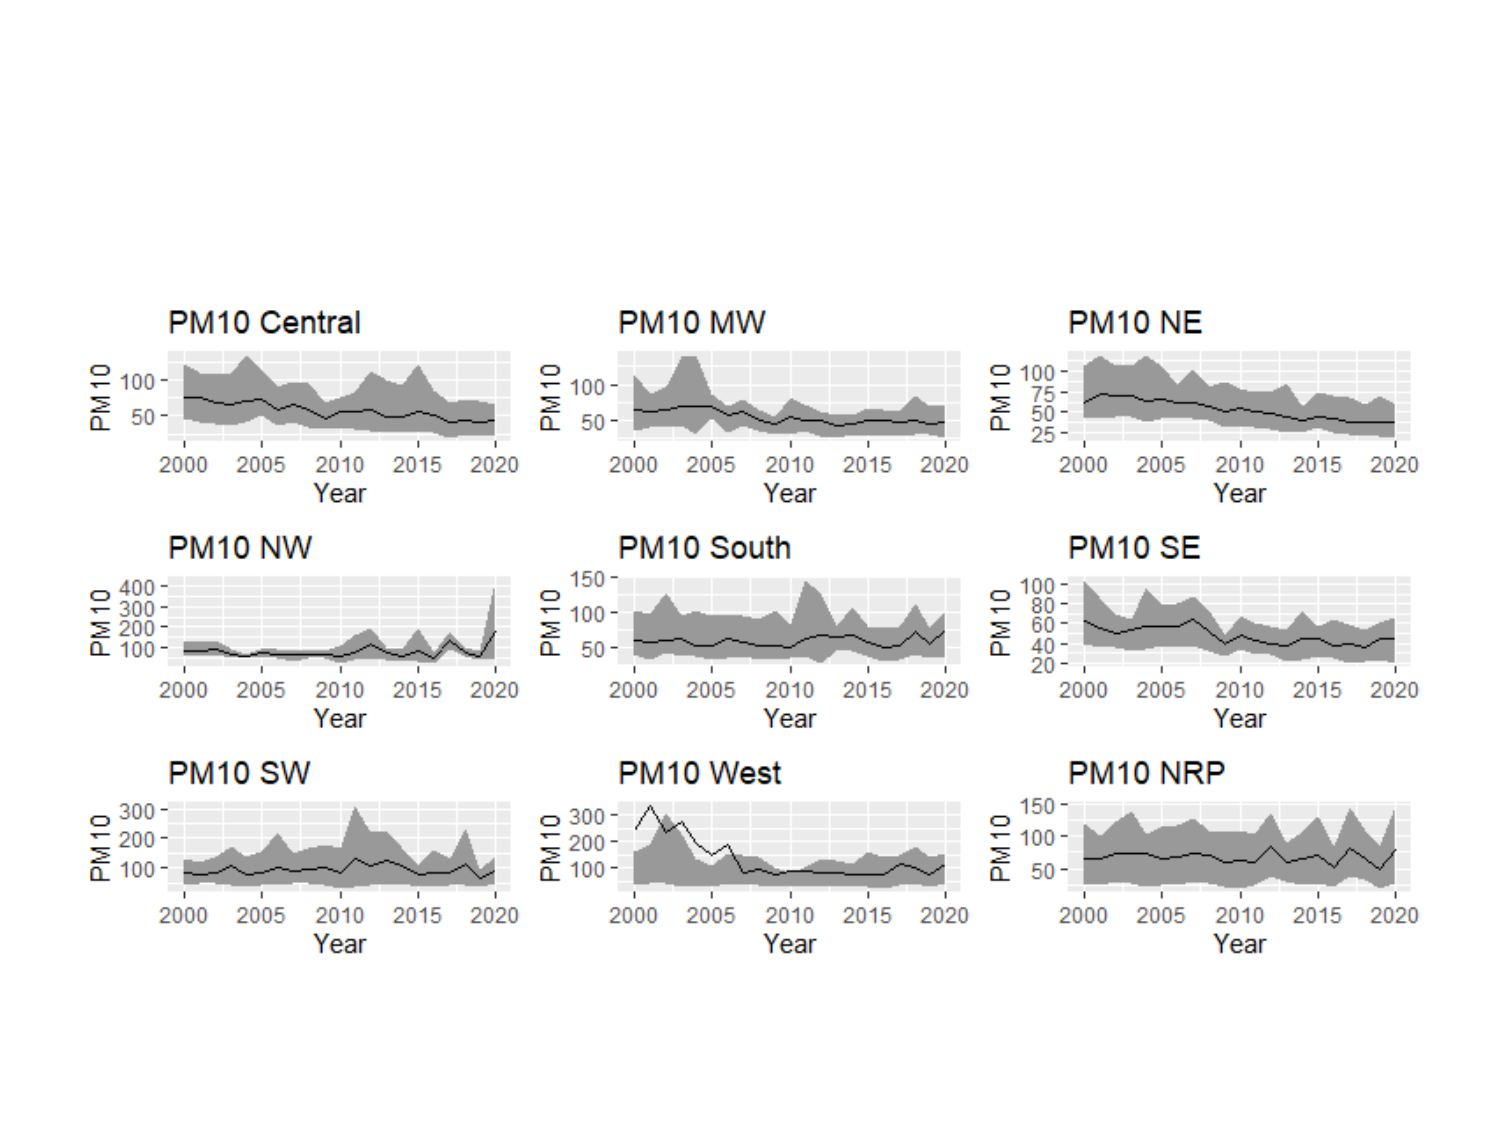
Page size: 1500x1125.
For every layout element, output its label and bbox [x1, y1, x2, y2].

picture [74, 295, 1426, 971]
